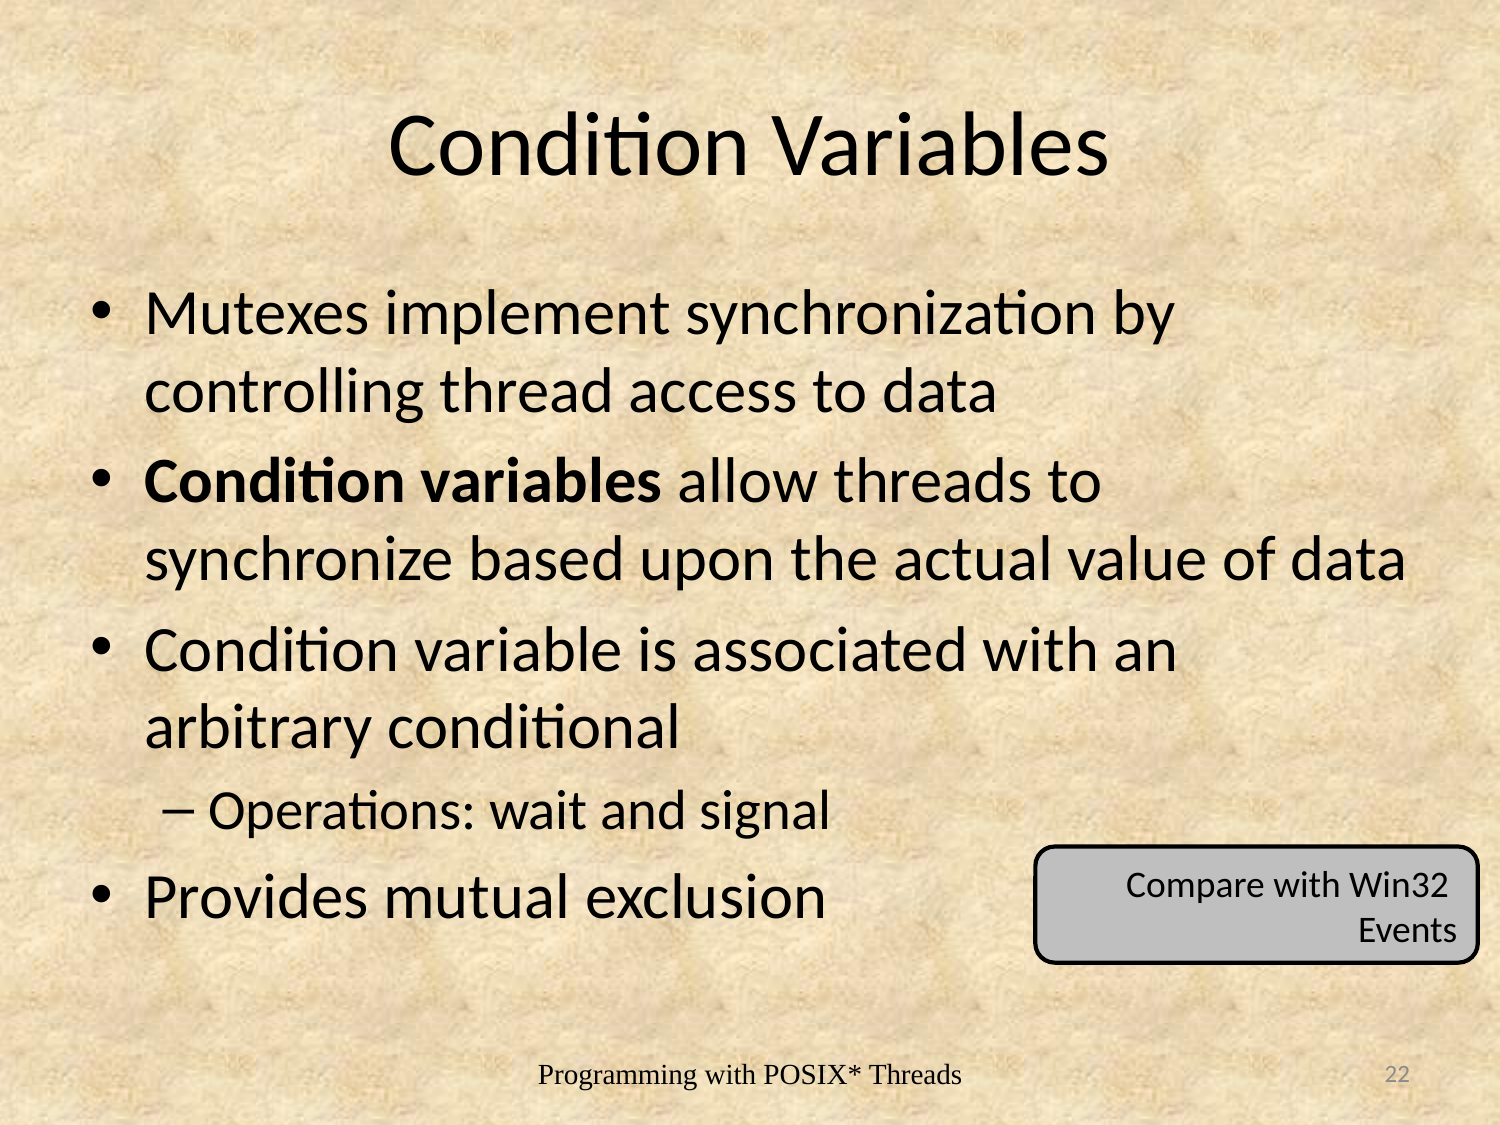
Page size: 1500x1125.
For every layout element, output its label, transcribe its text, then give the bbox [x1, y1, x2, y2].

picture [0, 0, 1500, 1125]
text_box Compare with Win32 Events [1035, 846, 1478, 963]
footer Programming with POSIX* Threads [512, 1042, 988, 1103]
list Mutexes implement synchronization by controlling thread access to data Condition variables allow threads to synchronize based upon the actual value of data Condition variable is associated with an arbitrary conditional Operations: wait and signal Provides mutual exclusion [75, 262, 1425, 1005]
slide_number 22 [1074, 1042, 1425, 1103]
title Condition Variables [75, 45, 1425, 233]
